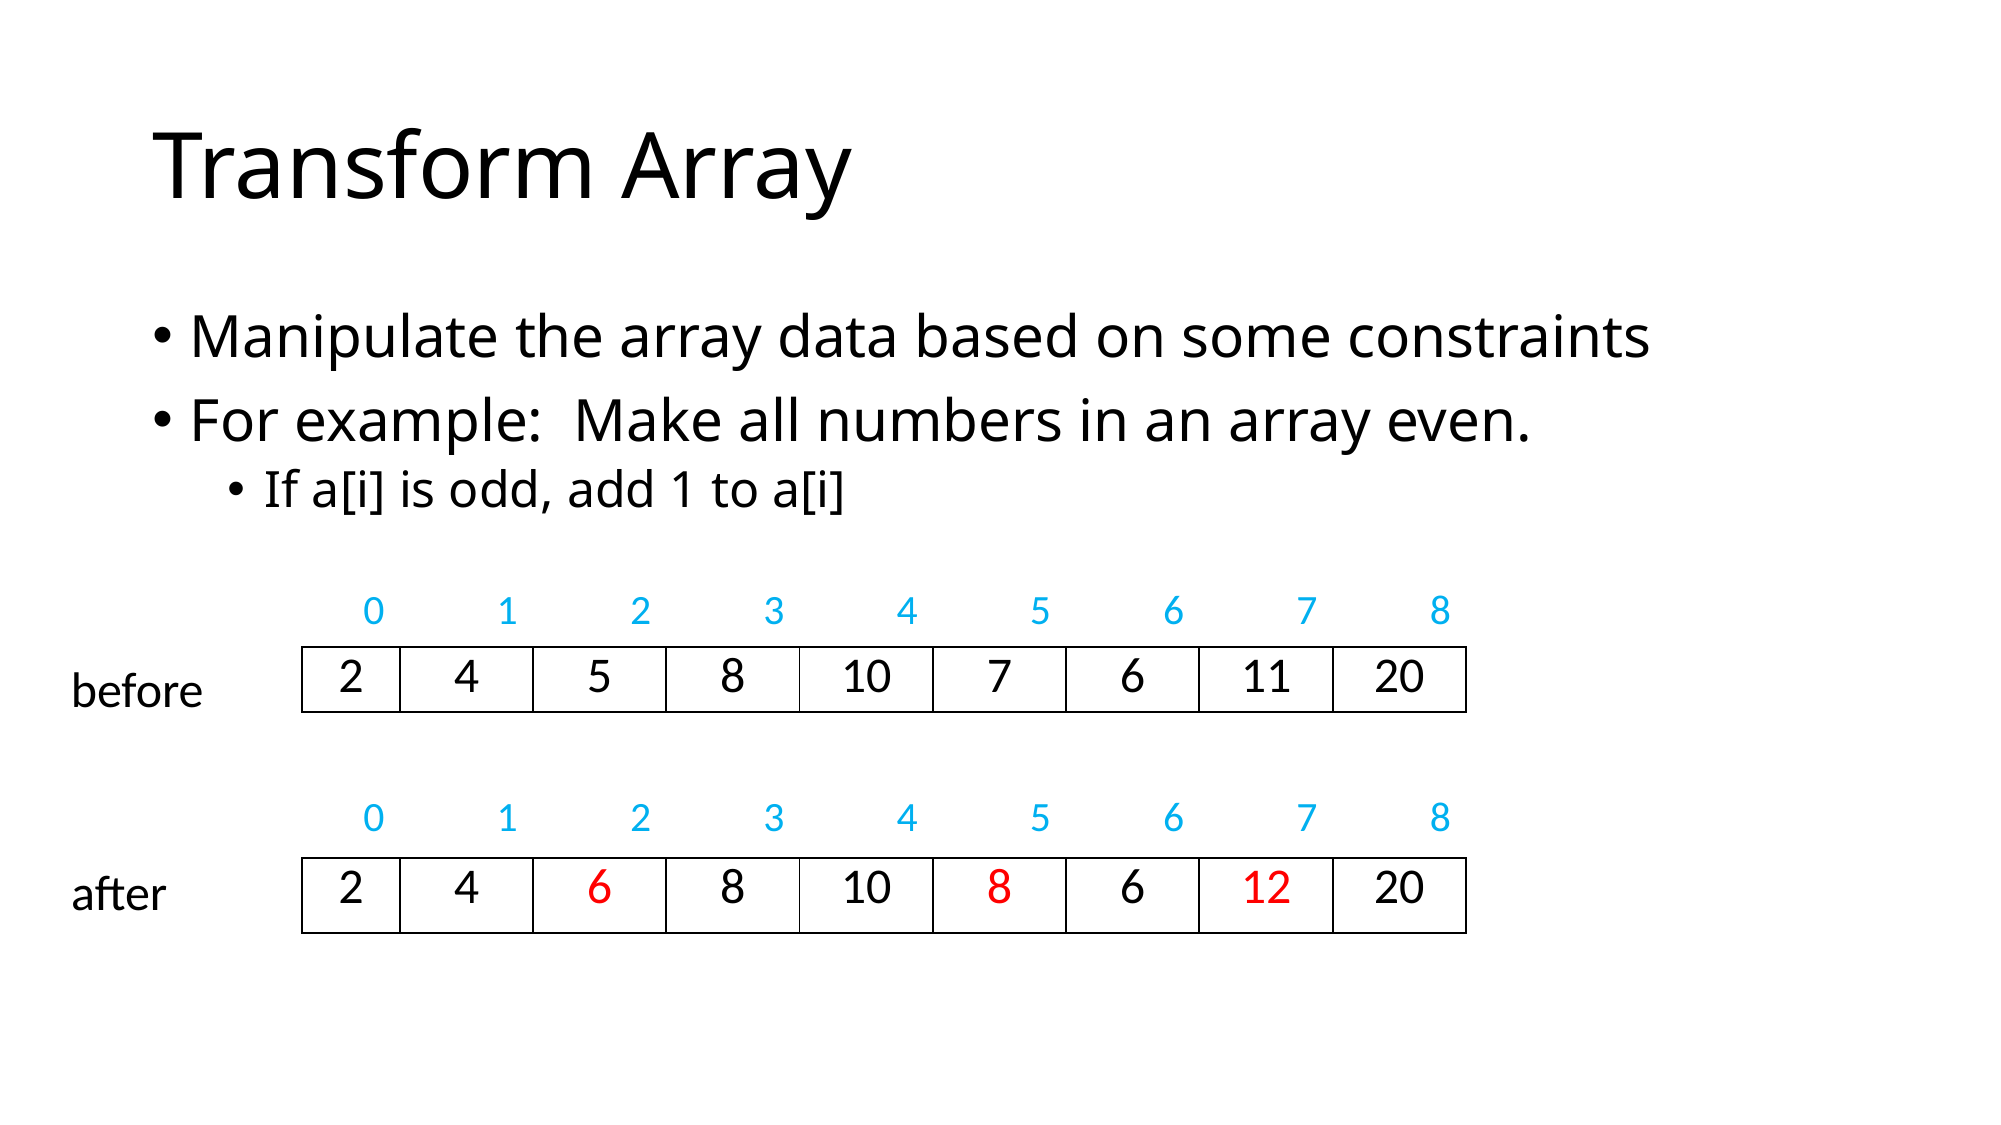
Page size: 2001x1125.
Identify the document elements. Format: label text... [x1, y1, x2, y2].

table_header 4 [799, 793, 933, 857]
table_cell 6 [1067, 648, 1198, 711]
table_header 5 [933, 793, 1066, 857]
table_header 6 [1066, 793, 1199, 857]
table_cell 10 [800, 648, 932, 711]
text_box after [56, 853, 183, 929]
table_header 1 [400, 793, 533, 857]
table_cell 6 [534, 859, 665, 932]
table_header 3 [666, 793, 799, 857]
table_header 7 [1199, 793, 1333, 857]
table_cell 8 [667, 648, 799, 711]
table_cell 2 [303, 859, 399, 932]
table_header 7 [1199, 586, 1333, 646]
table_header 0 [302, 793, 400, 857]
table_cell 20 [1334, 859, 1465, 932]
table_cell 2 [303, 648, 399, 711]
table_header 2 [533, 586, 666, 646]
text_box before [56, 650, 219, 726]
table_cell 8 [934, 859, 1065, 932]
table_header 2 [533, 793, 666, 857]
title Transform Array [137, 59, 1863, 278]
table_header 5 [933, 586, 1066, 646]
table_cell 10 [800, 859, 932, 932]
table_header 8 [1333, 586, 1466, 646]
table_header 6 [1066, 586, 1199, 646]
table_cell 4 [401, 859, 532, 932]
table_header 0 [302, 586, 400, 646]
table_cell 4 [401, 648, 532, 711]
table_cell 12 [1200, 859, 1332, 932]
table_header 8 [1333, 793, 1466, 857]
table_cell 8 [667, 859, 799, 932]
table_cell 20 [1334, 648, 1465, 711]
table_cell 6 [1067, 859, 1198, 932]
table_header 3 [666, 586, 799, 646]
table_header 1 [400, 586, 533, 646]
list Manipulate the array data based on some constraints For example: Make all numbers in an array even. If a[i] is odd, add 1 to a[i] [137, 299, 1863, 1014]
table_header 4 [799, 586, 933, 646]
table_cell 7 [934, 648, 1065, 711]
table_cell 5 [534, 648, 665, 711]
table_cell 11 [1200, 648, 1332, 711]
